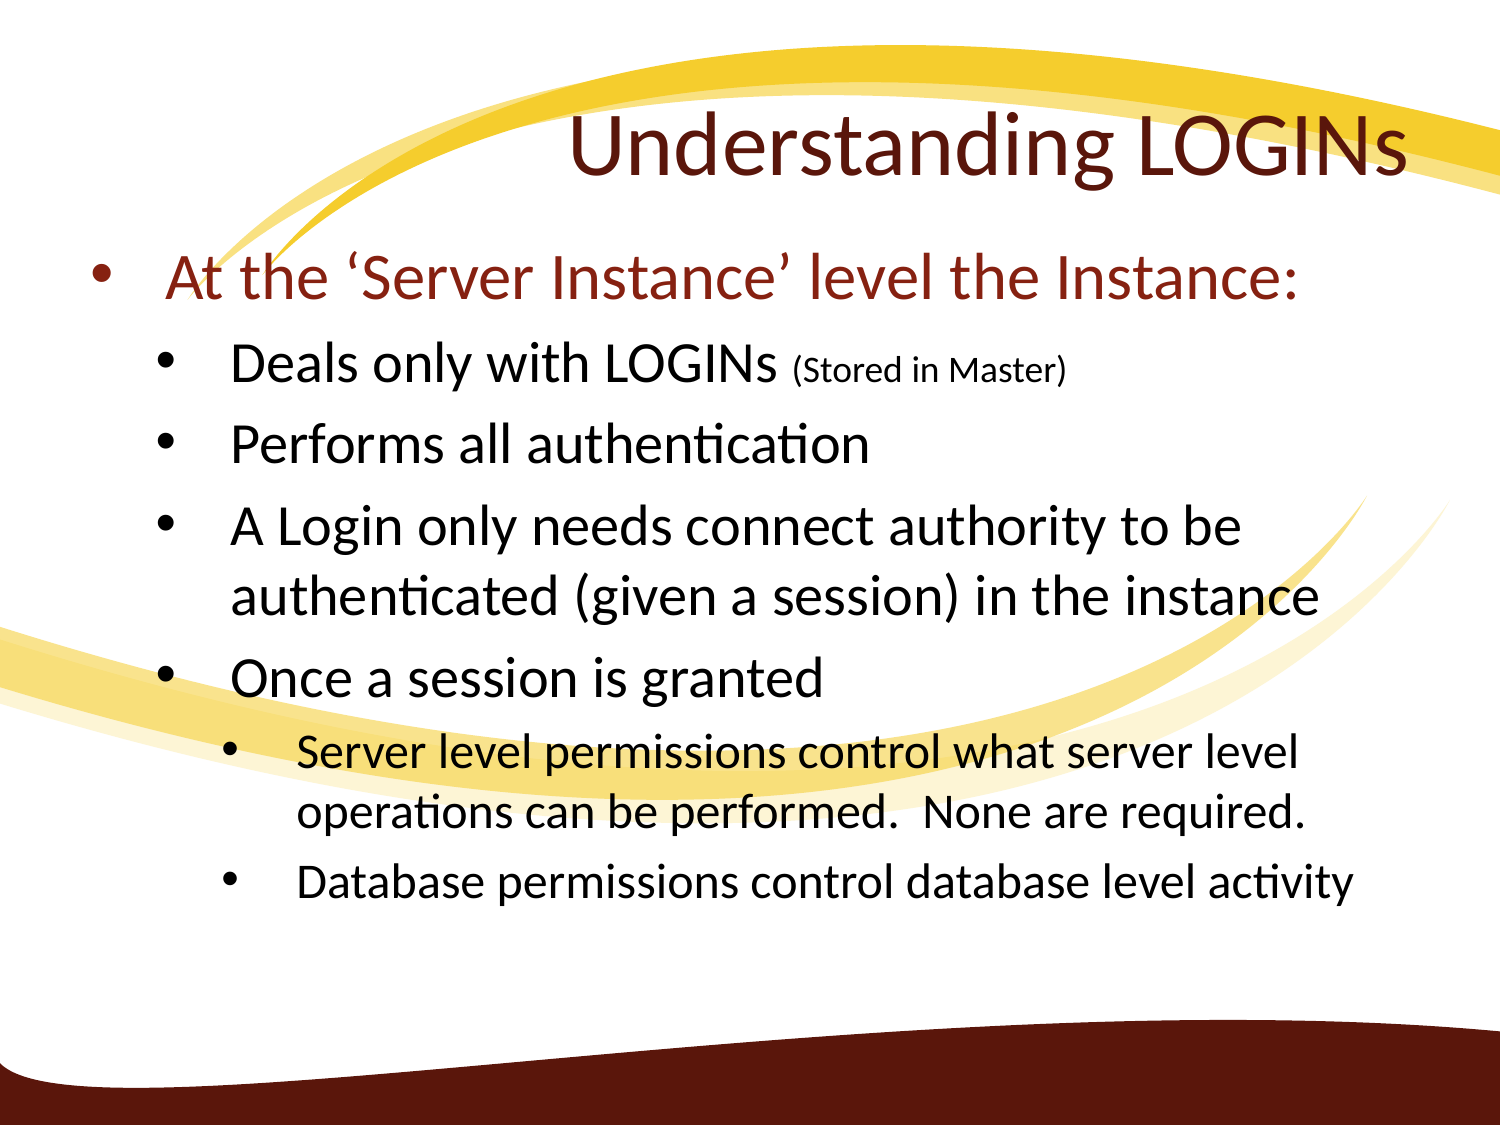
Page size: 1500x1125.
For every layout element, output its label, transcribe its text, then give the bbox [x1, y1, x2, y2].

title Understanding LOGINs [75, 45, 1425, 224]
list At the ‘Server Instance’ level the Instance: Deals only with LOGINs (Stored in Master) Performs all authentication A Login only needs connect authority to be authenticated (given a session) in the instance Once a session is granted Server level permissions control what server level operations can be performed. None are required. Database permissions control database level activity [75, 224, 1425, 950]
